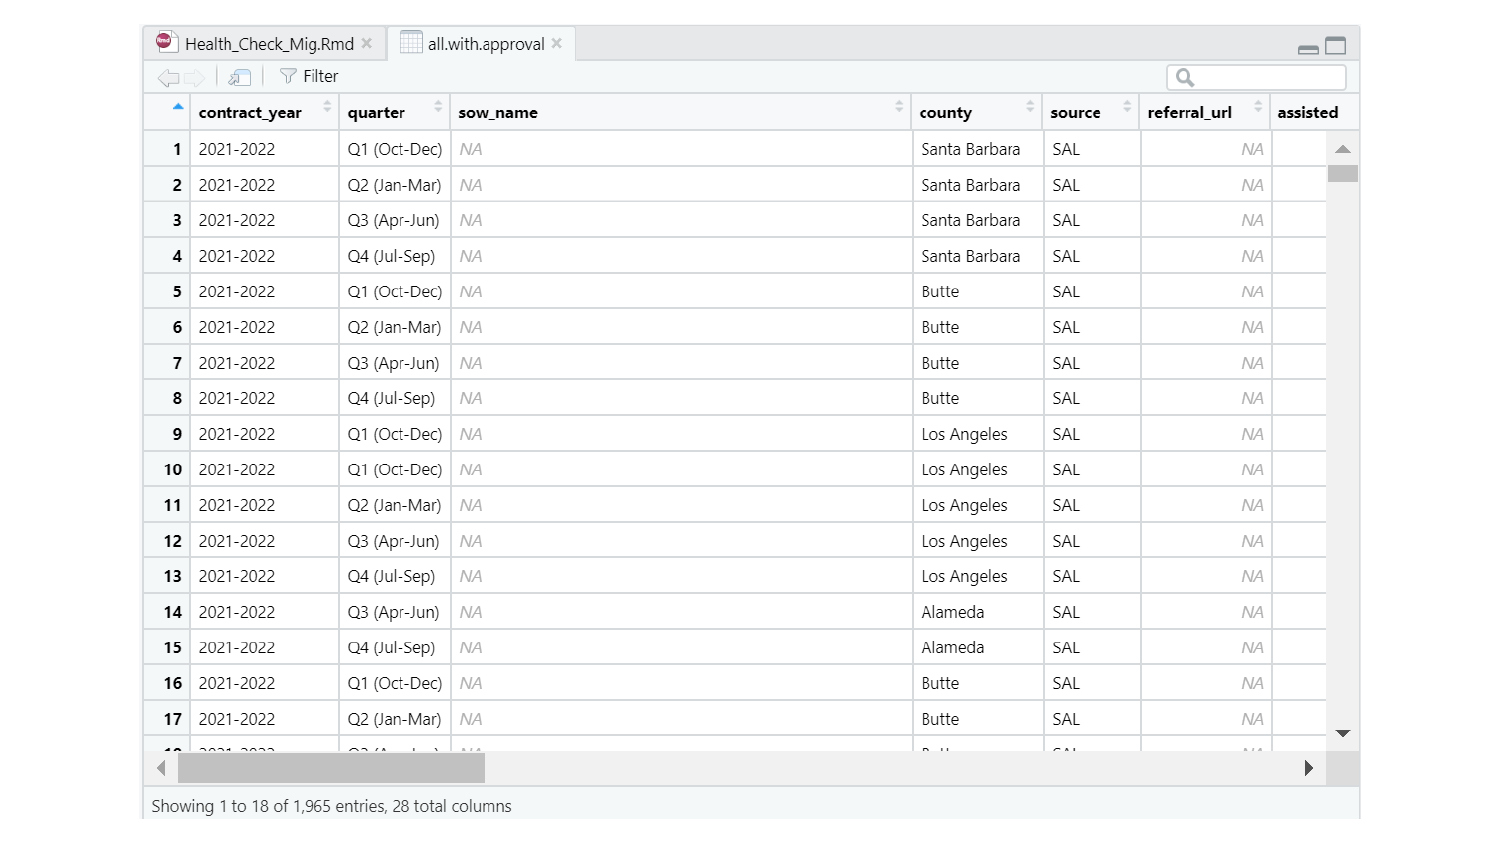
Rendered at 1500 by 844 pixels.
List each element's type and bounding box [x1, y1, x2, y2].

picture [139, 24, 1361, 819]
